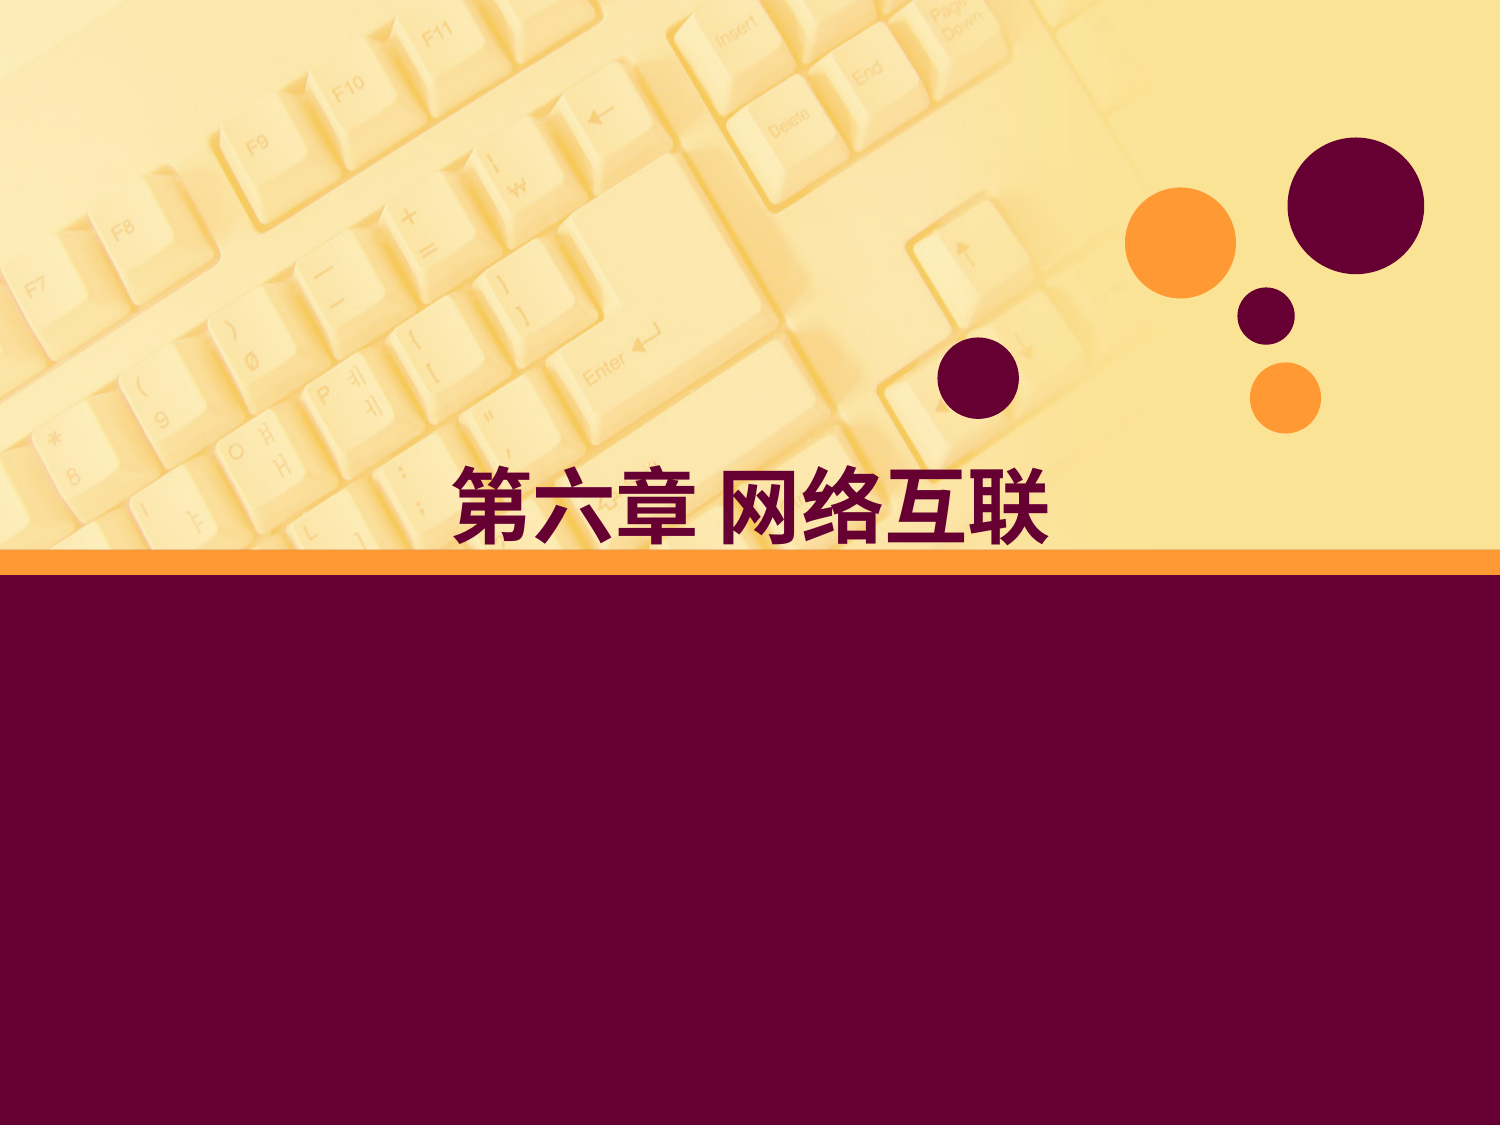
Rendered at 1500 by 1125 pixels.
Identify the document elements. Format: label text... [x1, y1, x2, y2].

title 第六章 网络互联 [0, 462, 1500, 546]
picture [0, 0, 1500, 462]
